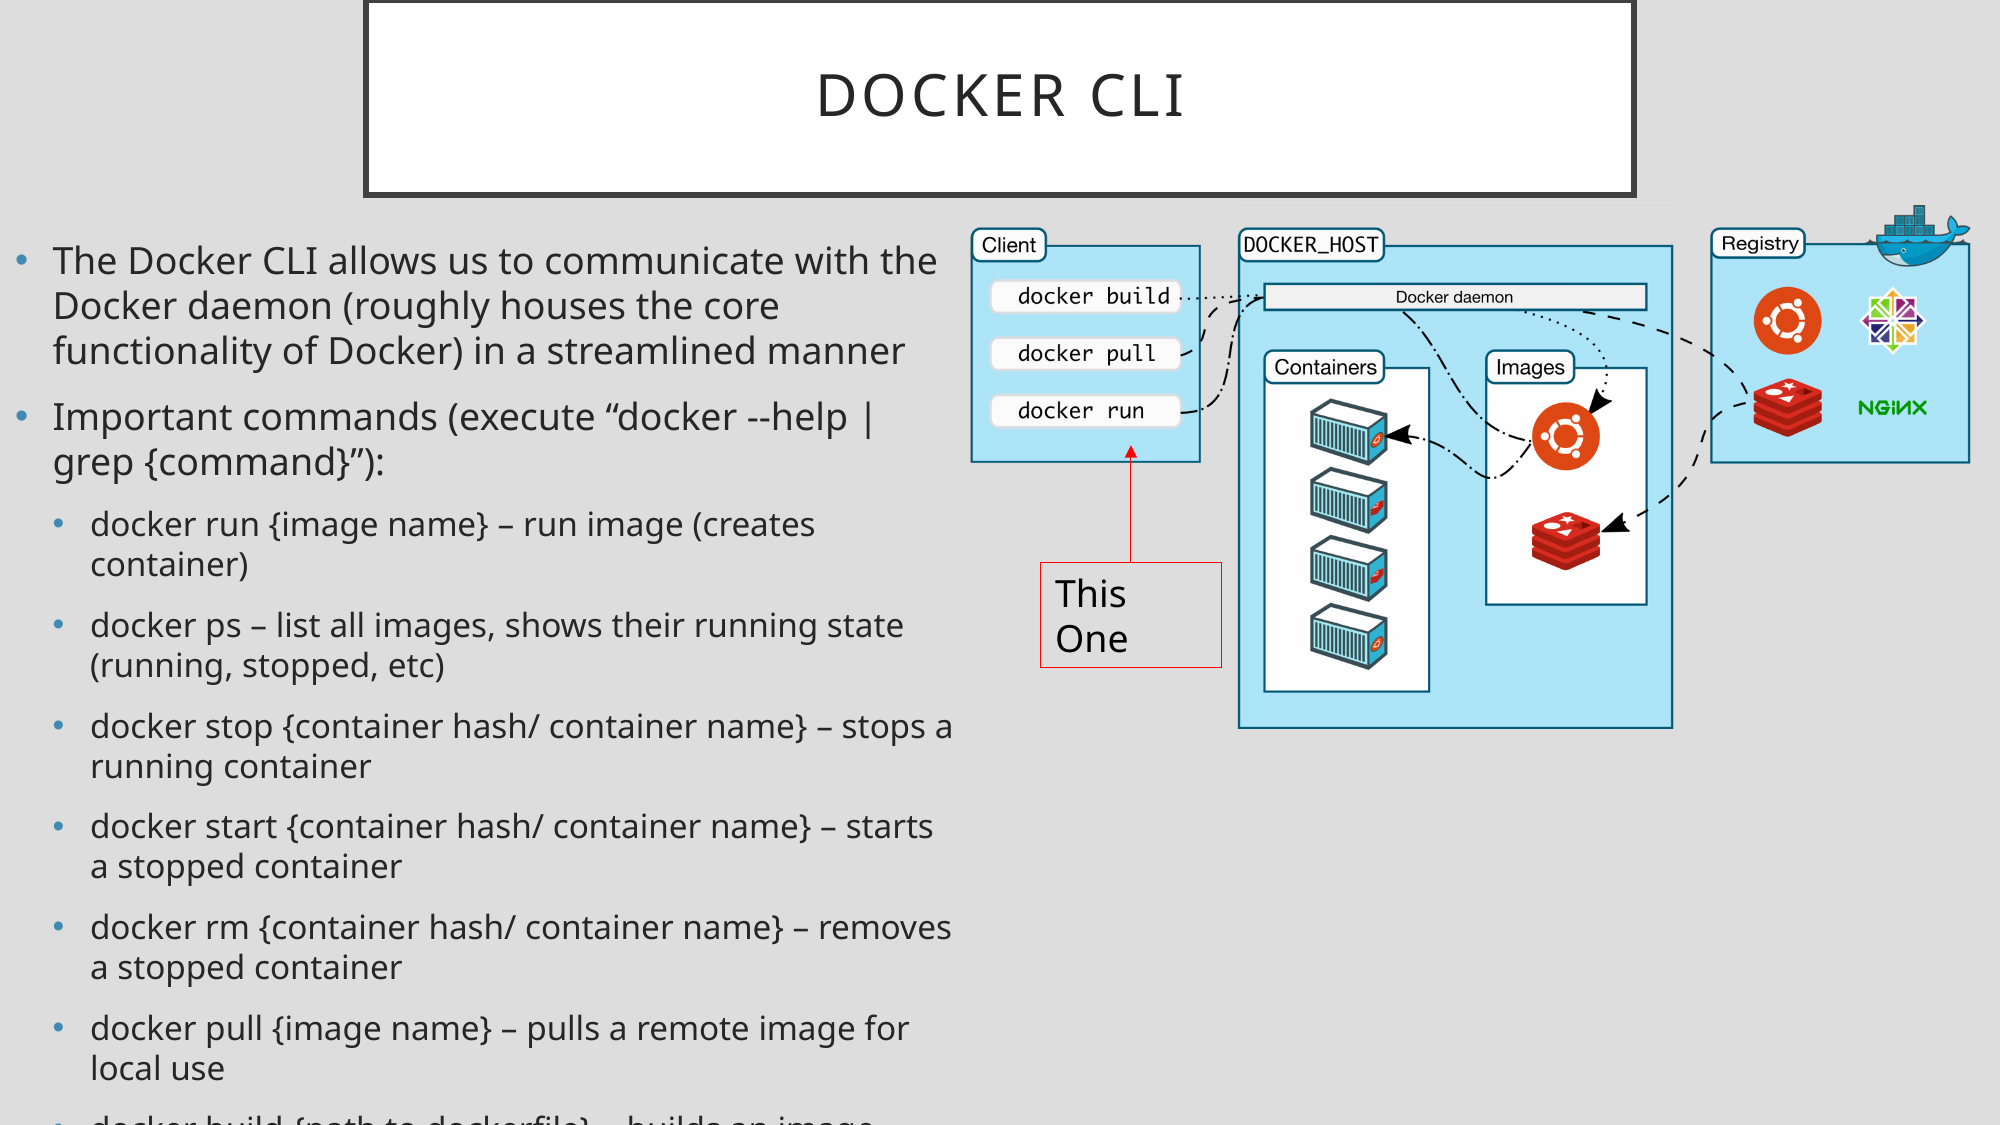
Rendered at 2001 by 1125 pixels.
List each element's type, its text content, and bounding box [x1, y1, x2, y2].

picture [1241, 230, 1382, 260]
picture [973, 247, 1198, 460]
picture [974, 230, 1044, 260]
picture [970, 205, 1971, 729]
list The Docker CLI allows us to communicate with the Docker daemon (roughly houses the core functionality of Docker) in a streamlined manner Important commands (execute “docker --help | grep {command}”): docker run {image name} – run image (creates container) docker ps – list all images, shows their running state (running, stopped, etc) docker stop {container hash/ container name} – stops a running container docker start {container hash/ container name} – starts a stopped container docker rm {container hash/ container name} – removes a stopped container docker pull {image name} – pulls a remote image for local use docker build {path to dockerfile} – builds an image from a dockerfile [0, 229, 971, 1125]
title Docker cli [363, 0, 1637, 198]
